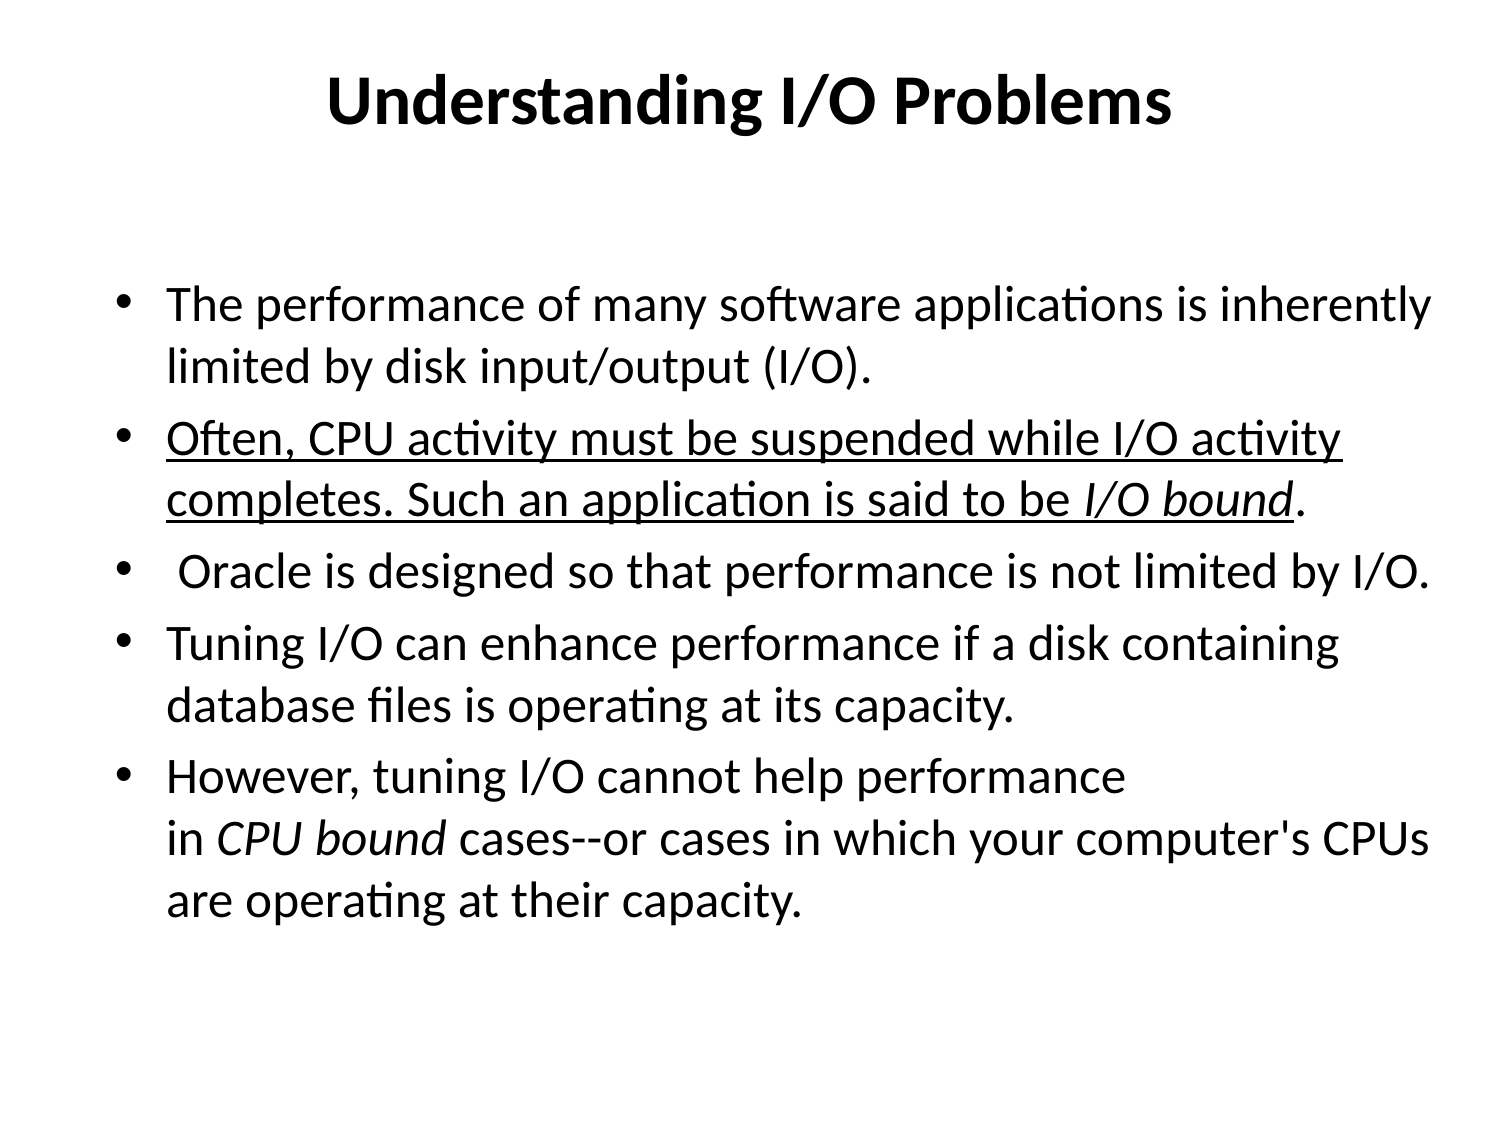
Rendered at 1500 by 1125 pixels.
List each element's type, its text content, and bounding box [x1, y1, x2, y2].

title Understanding I/O Problems [75, 45, 1425, 233]
list The performance of many software applications is inherently limited by disk input/output (I/O). Often, CPU activity must be suspended while I/O activity completes. Such an application is said to be I/O bound. Oracle is designed so that performance is not limited by I/O. Tuning I/O can enhance performance if a disk containing database files is operating at its capacity. However, tuning I/O cannot help performance in CPU bound cases--or cases in which your computer's CPUs are operating at their capacity. [99, 262, 1450, 1005]
